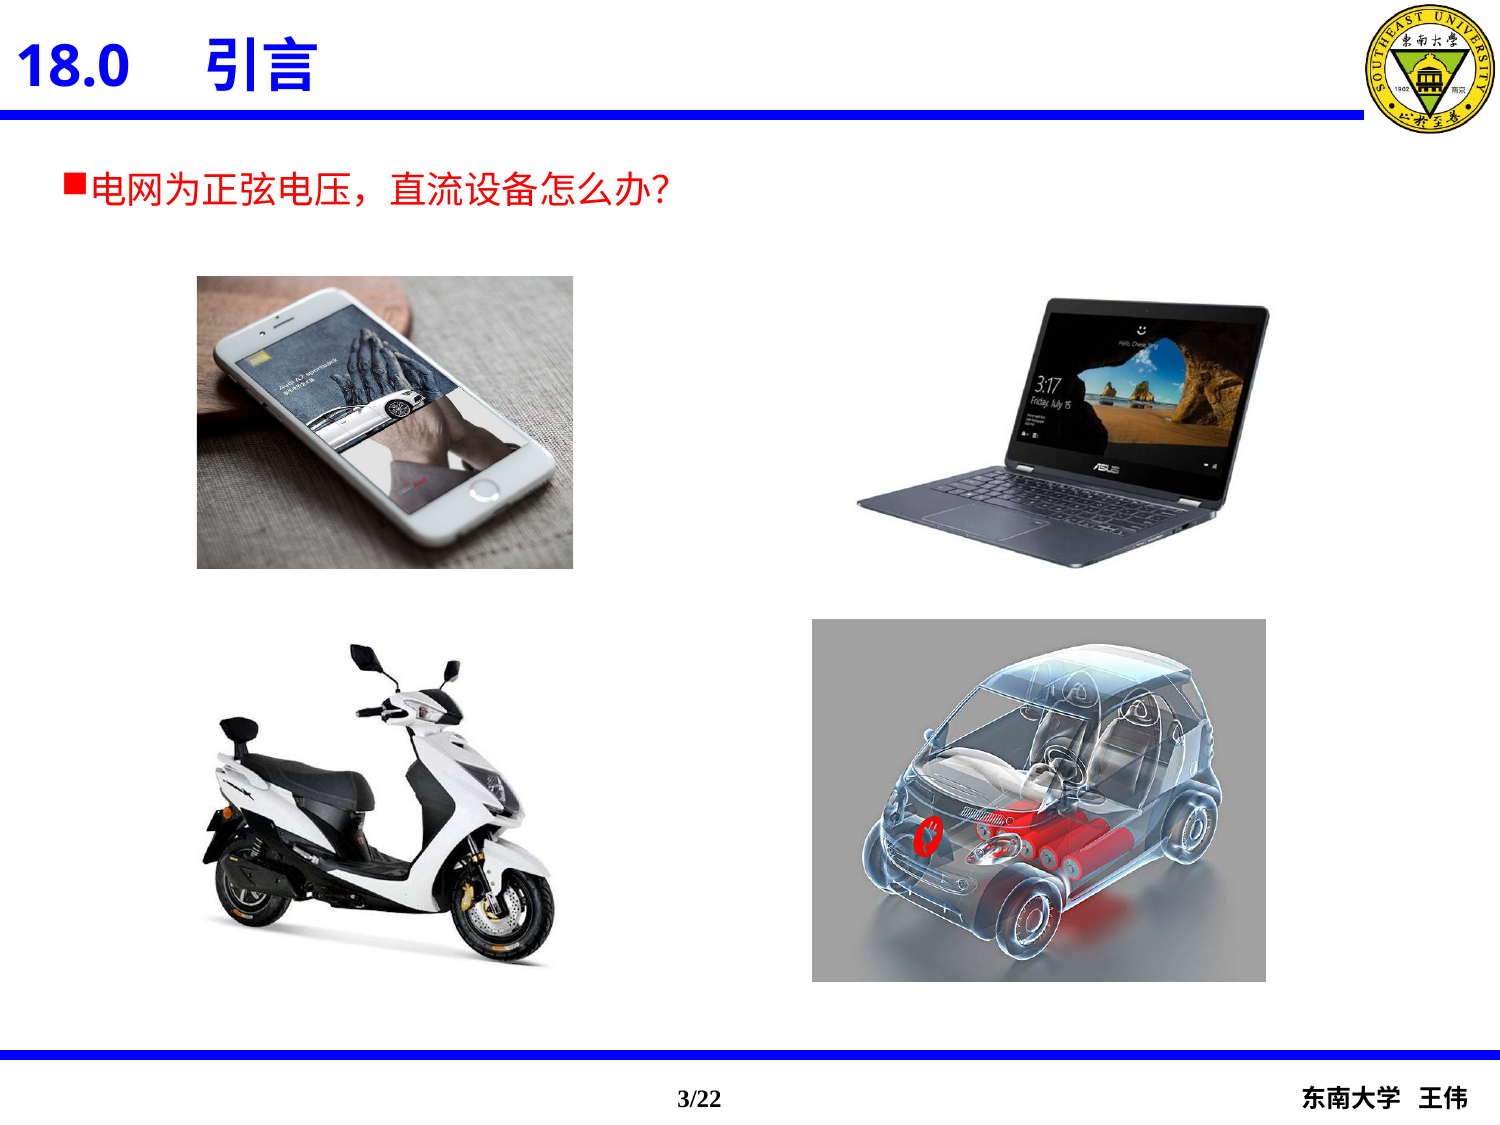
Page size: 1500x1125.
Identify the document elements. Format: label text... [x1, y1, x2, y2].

picture [196, 276, 574, 569]
subtitle 电网为正弦电压，直流设备怎么办？ [46, 158, 1158, 247]
picture [1360, 0, 1500, 138]
picture [847, 256, 1303, 596]
title 18.0 引言 [0, 20, 1075, 125]
picture [196, 624, 574, 980]
picture [812, 619, 1266, 982]
